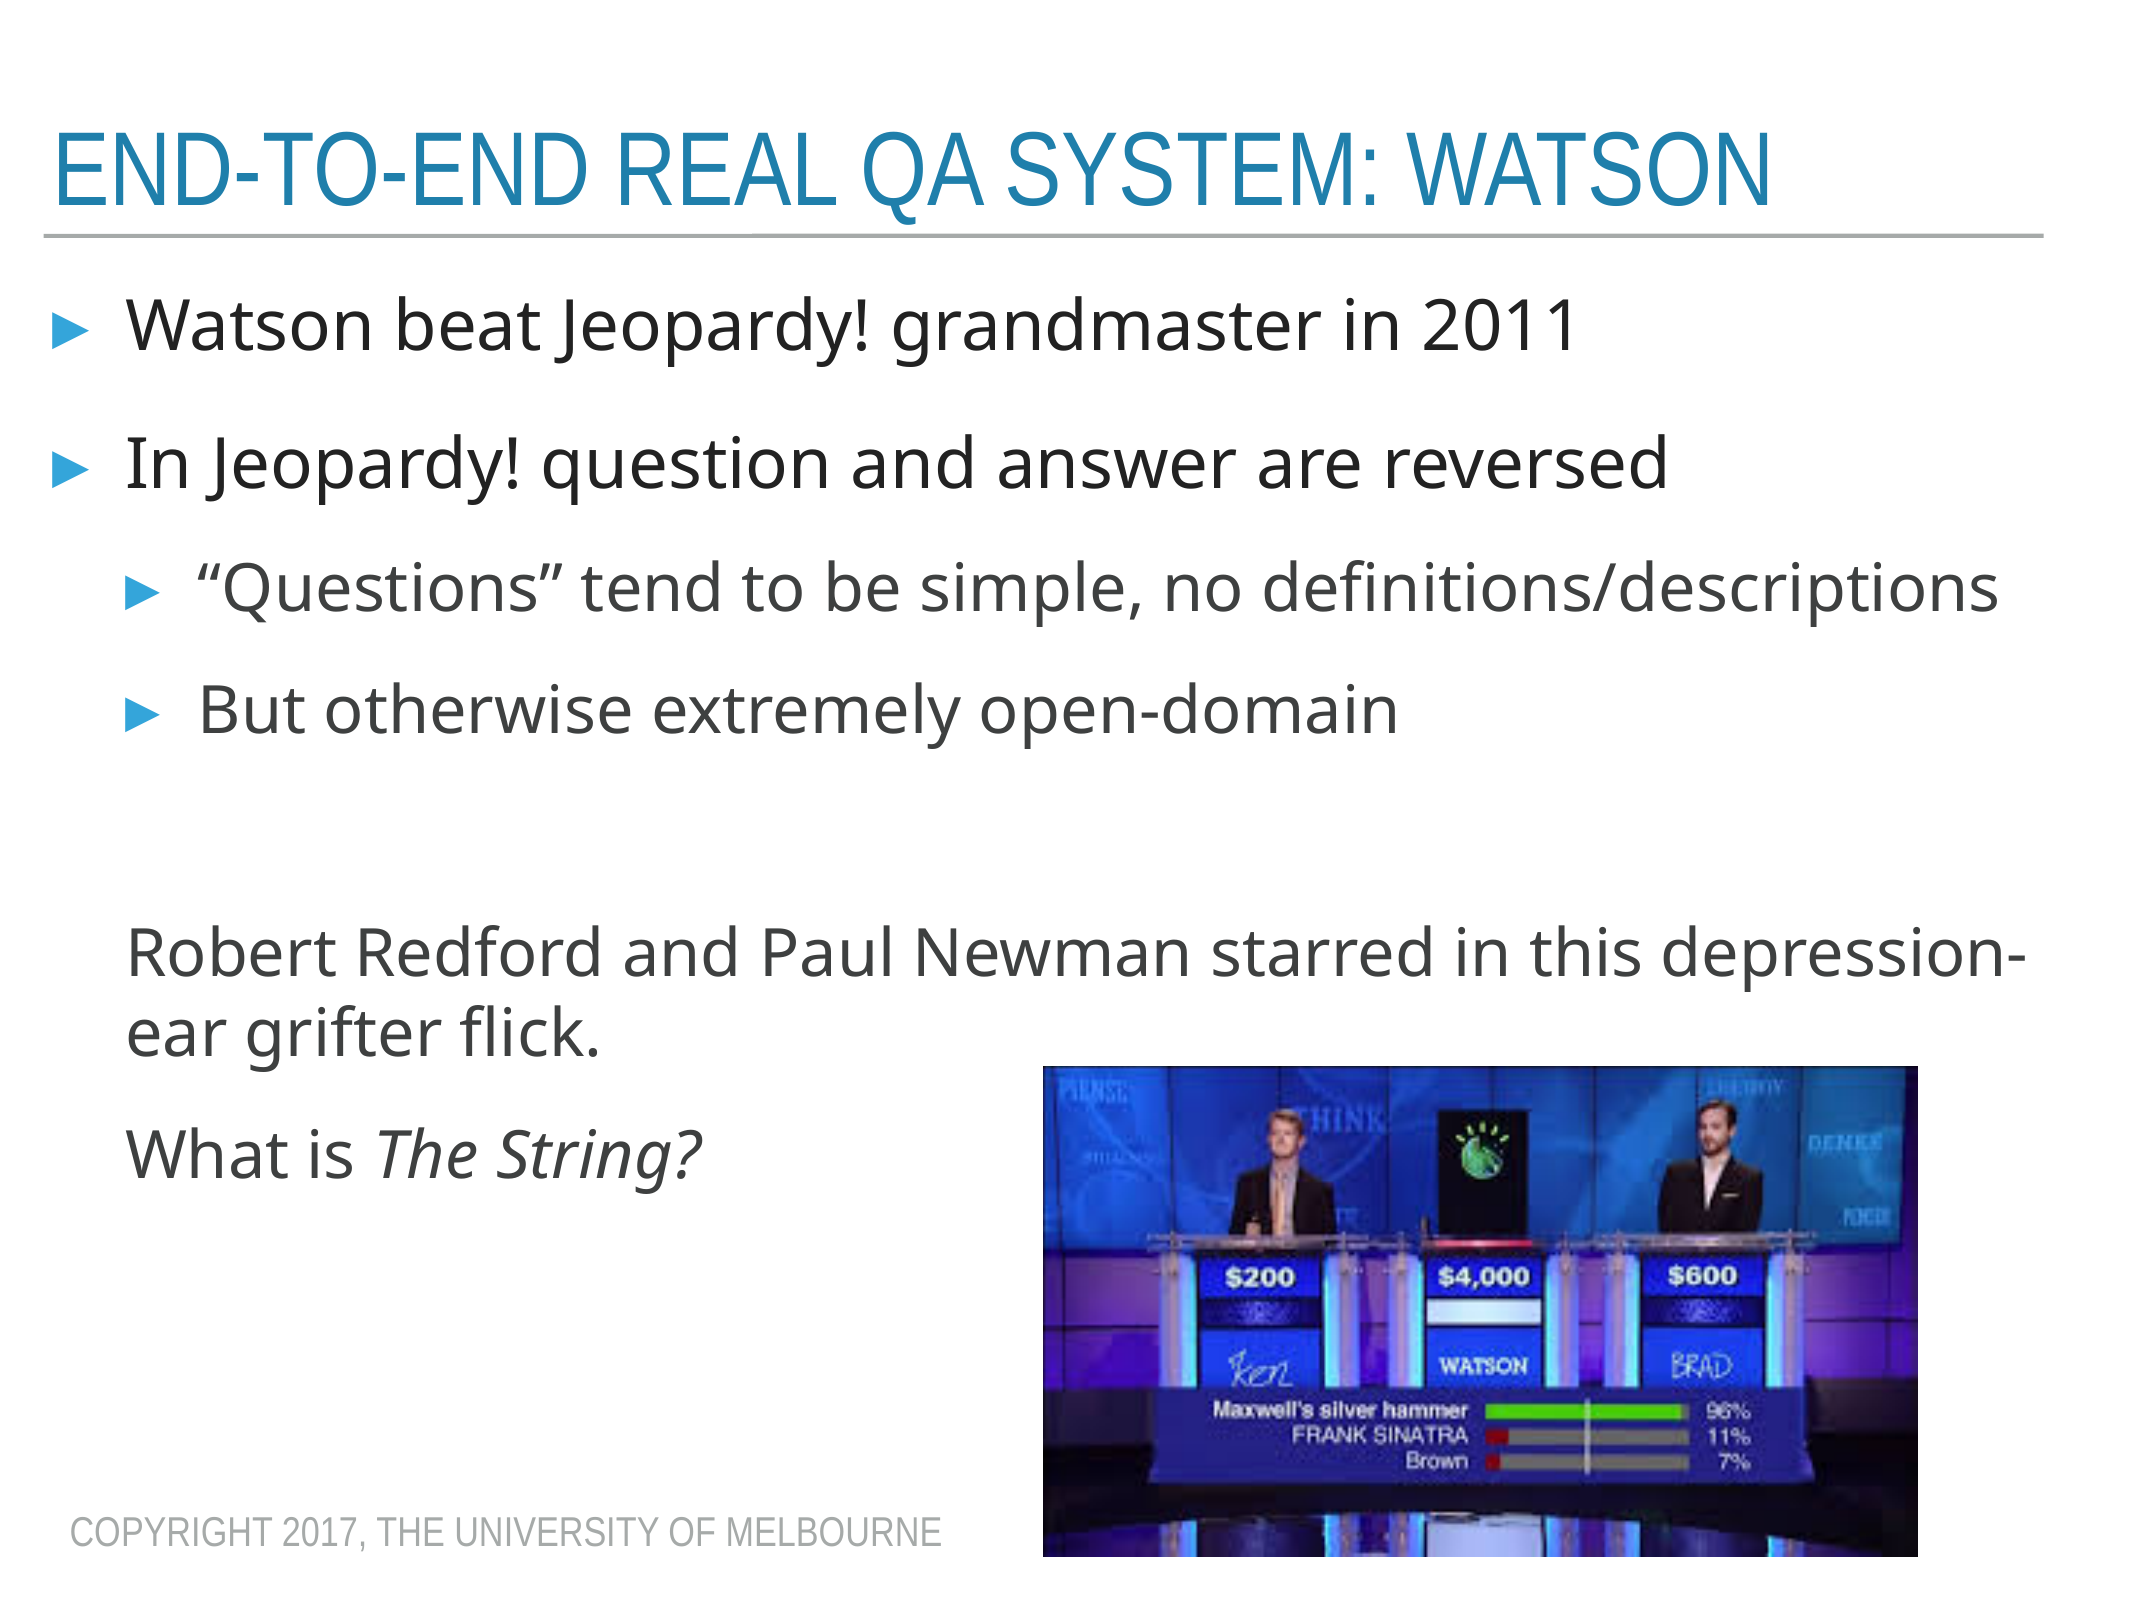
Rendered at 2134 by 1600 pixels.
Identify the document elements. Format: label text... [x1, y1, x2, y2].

title END-TO-END real QA SYSTEM: Watson [43, 116, 2045, 236]
list Watson beat Jeopardy! grandmaster in 2011 In Jeopardy! question and answer are reversed “Questions” tend to be simple, no definitions/descriptions But otherwise extremely open-domain Robert Redford and Paul Newman starred in this depression-ear grifter flick. What is The String? [43, 270, 2045, 1551]
picture [1043, 1066, 1918, 1557]
